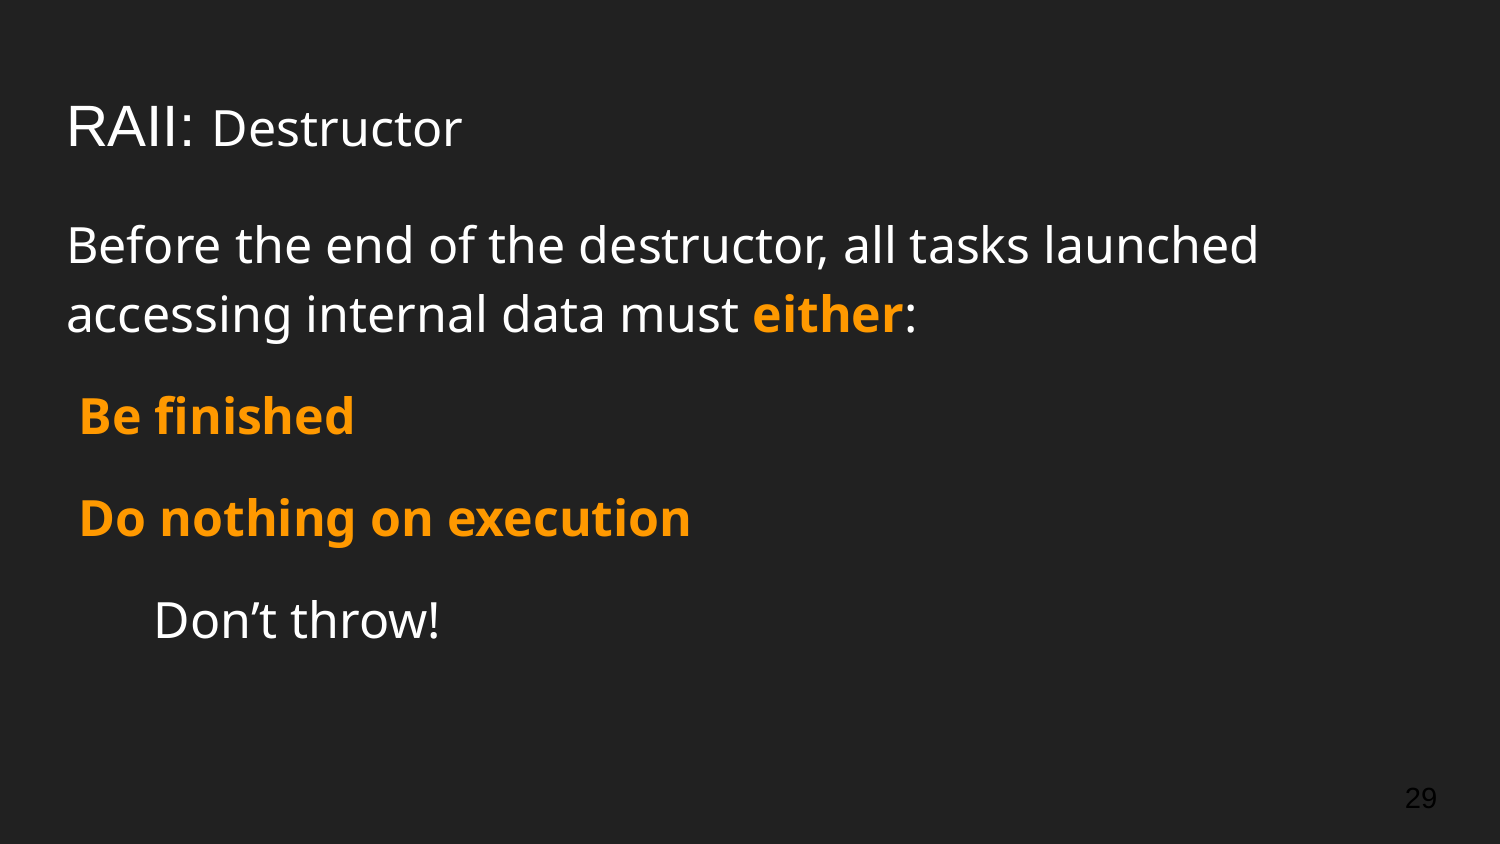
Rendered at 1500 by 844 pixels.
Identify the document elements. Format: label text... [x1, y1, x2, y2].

slide_number ‹#› [1389, 764, 1480, 830]
list Before the end of the destructor, all tasks launched accessing internal data must either: Be finished Do nothing on execution Don’t throw! [51, 189, 1449, 750]
title RAII: Destructor [51, 72, 1449, 167]
